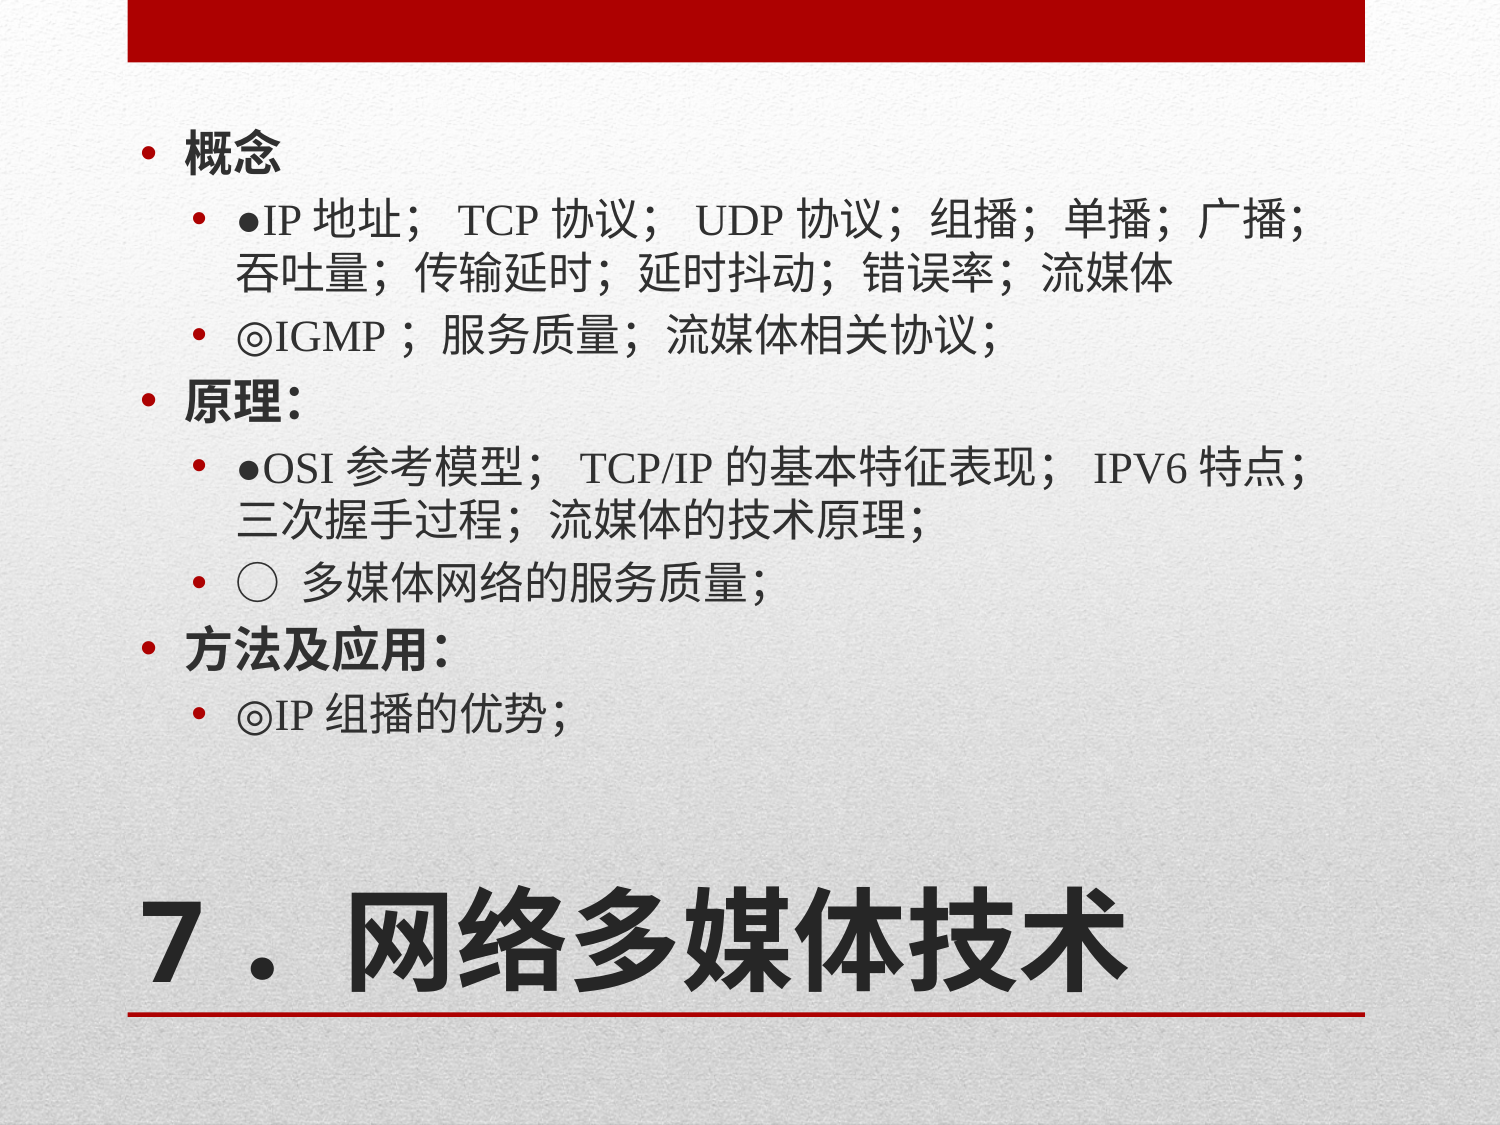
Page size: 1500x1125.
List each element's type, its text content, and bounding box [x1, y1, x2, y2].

title 7．网络多媒体技术 [125, 750, 1238, 1013]
list 概念 ●IP地址；TCP协议；UDP协议；组播；单播；广播；吞吐量；传输延时；延时抖动；错误率；流媒体 ◎IGMP；服务质量；流媒体相关协议； 原理： ●OSI参考模型；TCP/IP的基本特征表现；IPV6特点；三次握手过程；流媒体的技术原理； ○ 多媒体网络的服务质量； 方法及应用： ◎IP组播的优势； [125, 112, 1363, 750]
